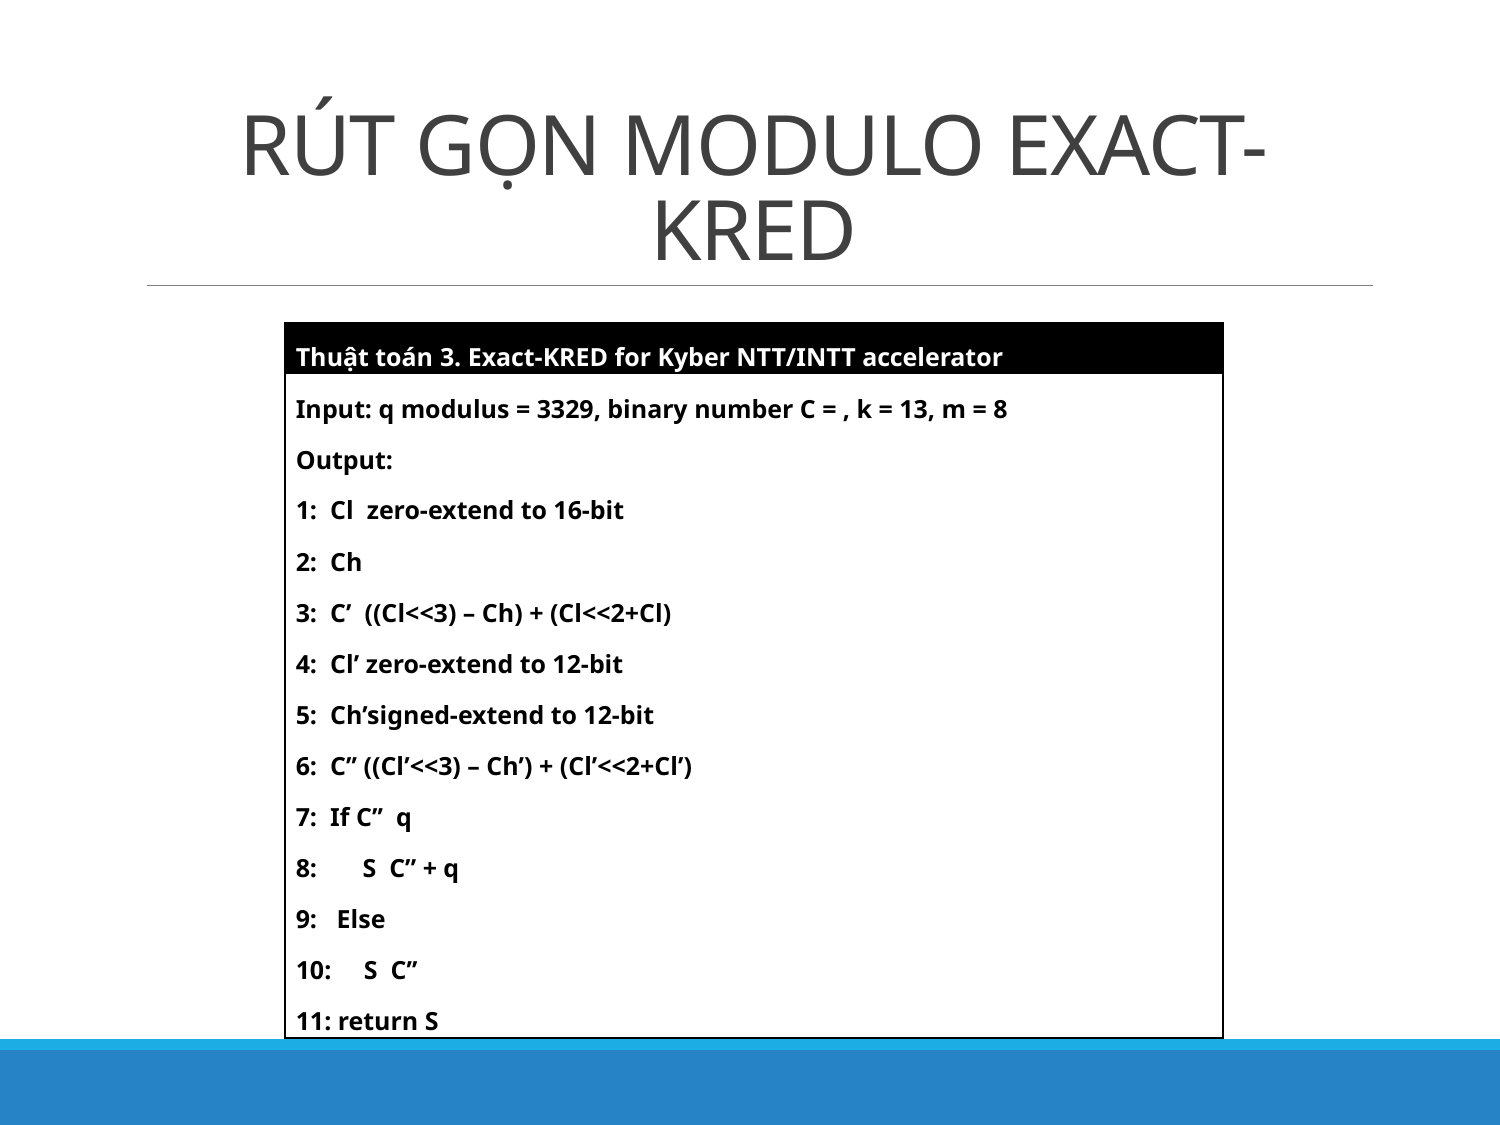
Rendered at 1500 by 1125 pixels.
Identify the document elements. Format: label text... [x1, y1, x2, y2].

title RÚT GỌN MODULO EXACT-KRED [135, 47, 1373, 285]
